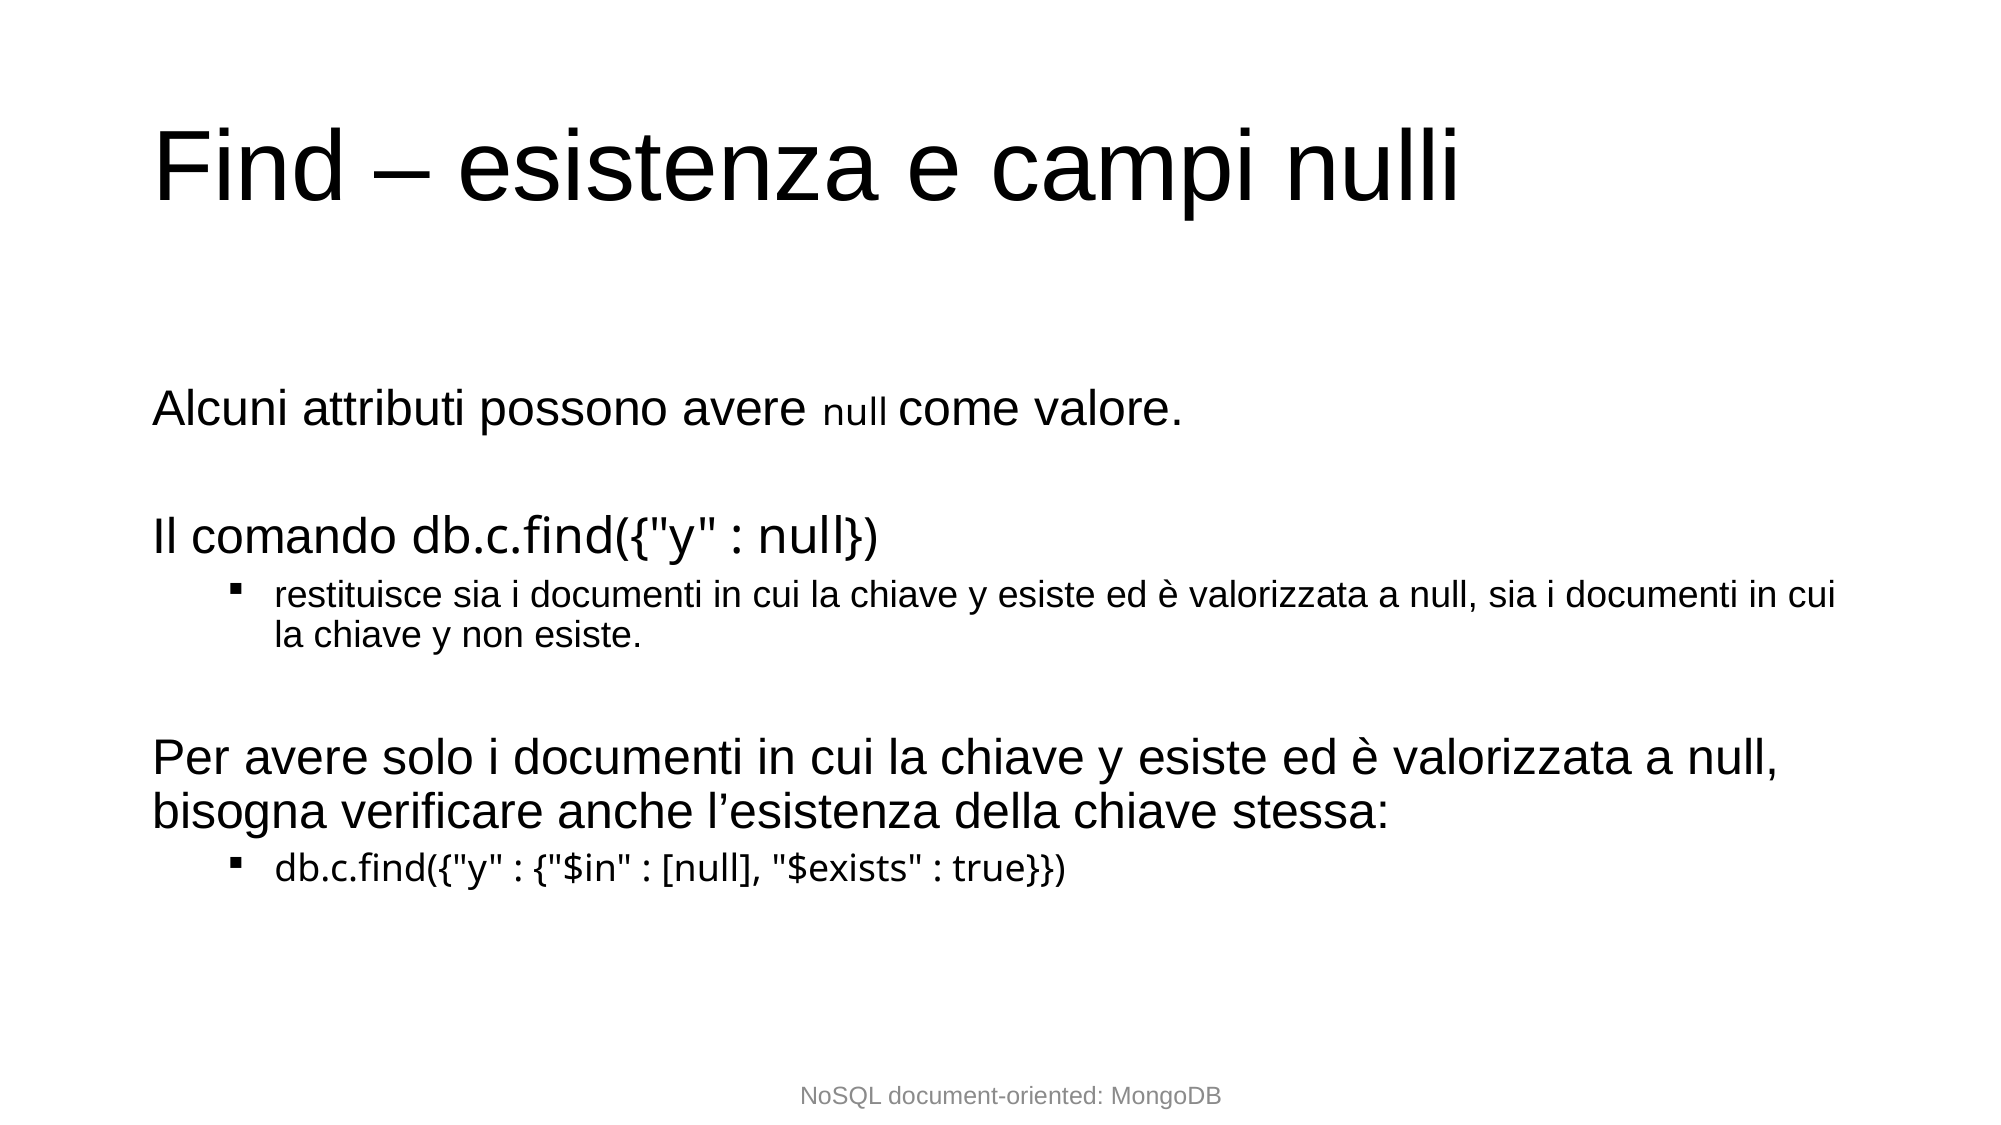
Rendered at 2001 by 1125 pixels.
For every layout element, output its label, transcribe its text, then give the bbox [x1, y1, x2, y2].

title Find – esistenza e campi nulli [137, 59, 1863, 278]
list Alcuni attributi possono avere null come valore. Il comando db.c.find({"y" : null}) restituisce sia i documenti in cui la chiave y esiste ed è valorizzata a null, sia i documenti in cui la chiave y non esiste. Per avere solo i documenti in cui la chiave y esiste ed è valorizzata a null, bisogna verificare anche l’esistenza della chiave stessa: db.c.find({"y" : {"$in" : [null], "$exists" : true}}) [137, 278, 1863, 993]
